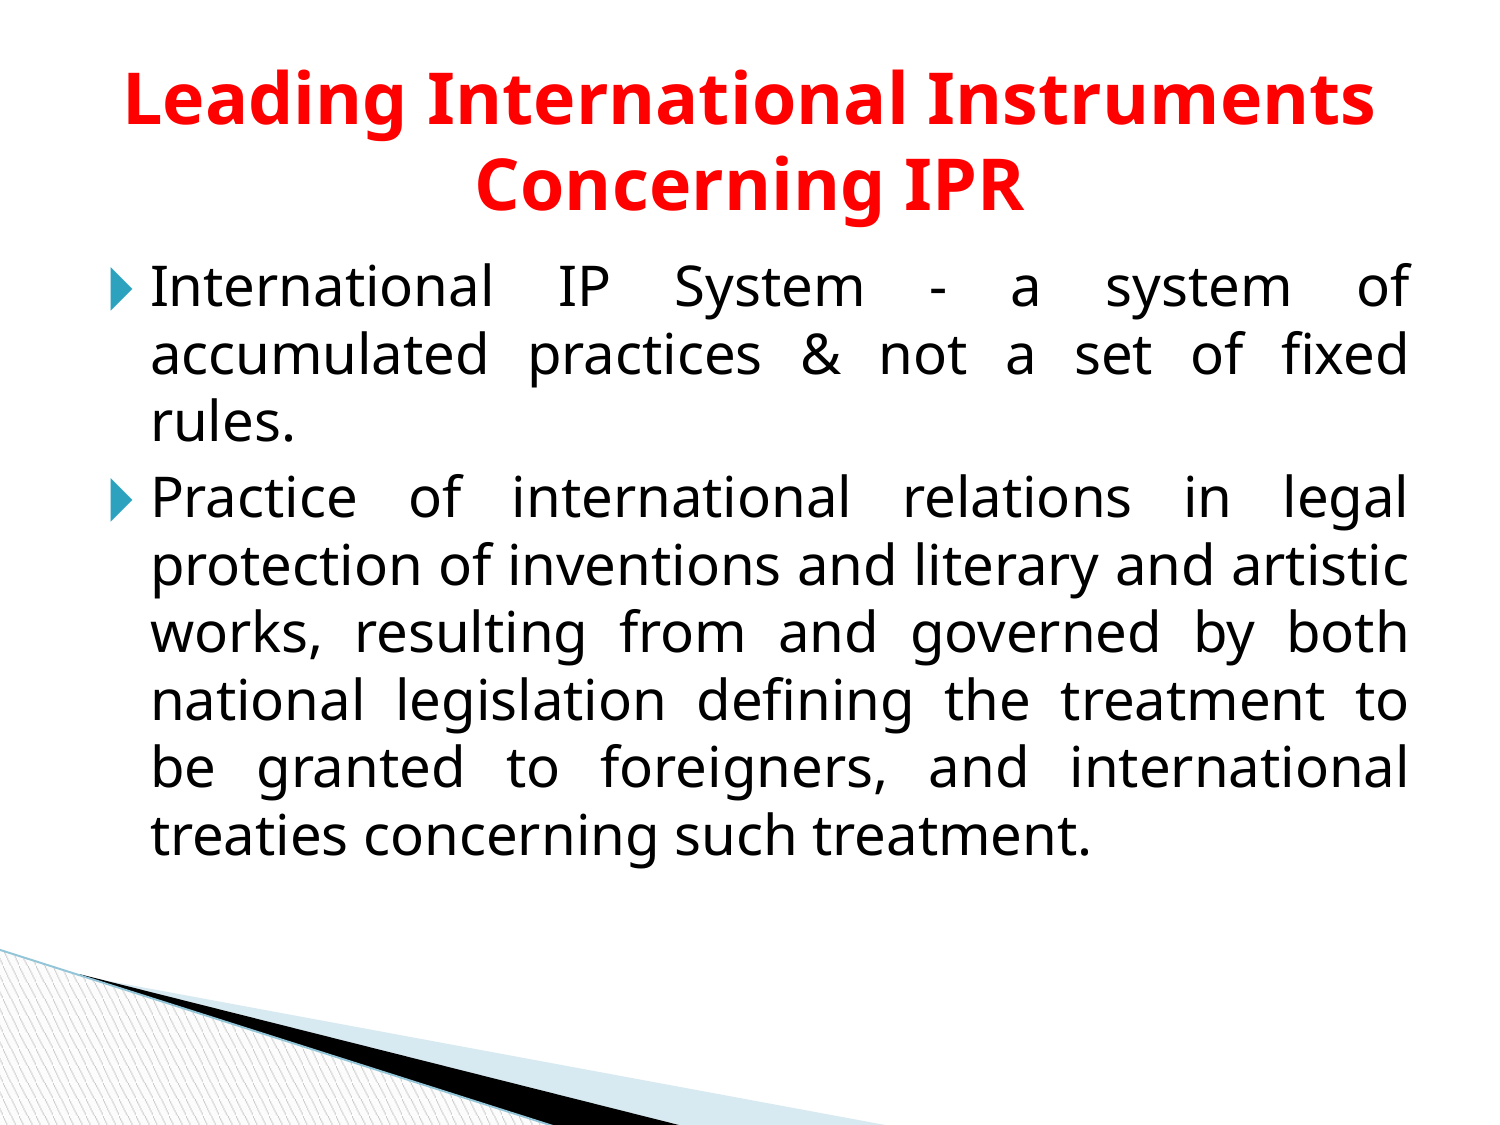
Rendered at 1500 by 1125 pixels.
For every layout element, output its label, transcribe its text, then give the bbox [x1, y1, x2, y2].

list International IP System - a system of accumulated practices & not a set of fixed rules. Practice of international relations in legal protection of inventions and literary and artistic works, resulting from and governed by both national legislation defining the treatment to be granted to foreigners, and international treaties concerning such treatment. [75, 243, 1425, 986]
title Leading International Instruments Concerning IPR [75, 45, 1425, 233]
